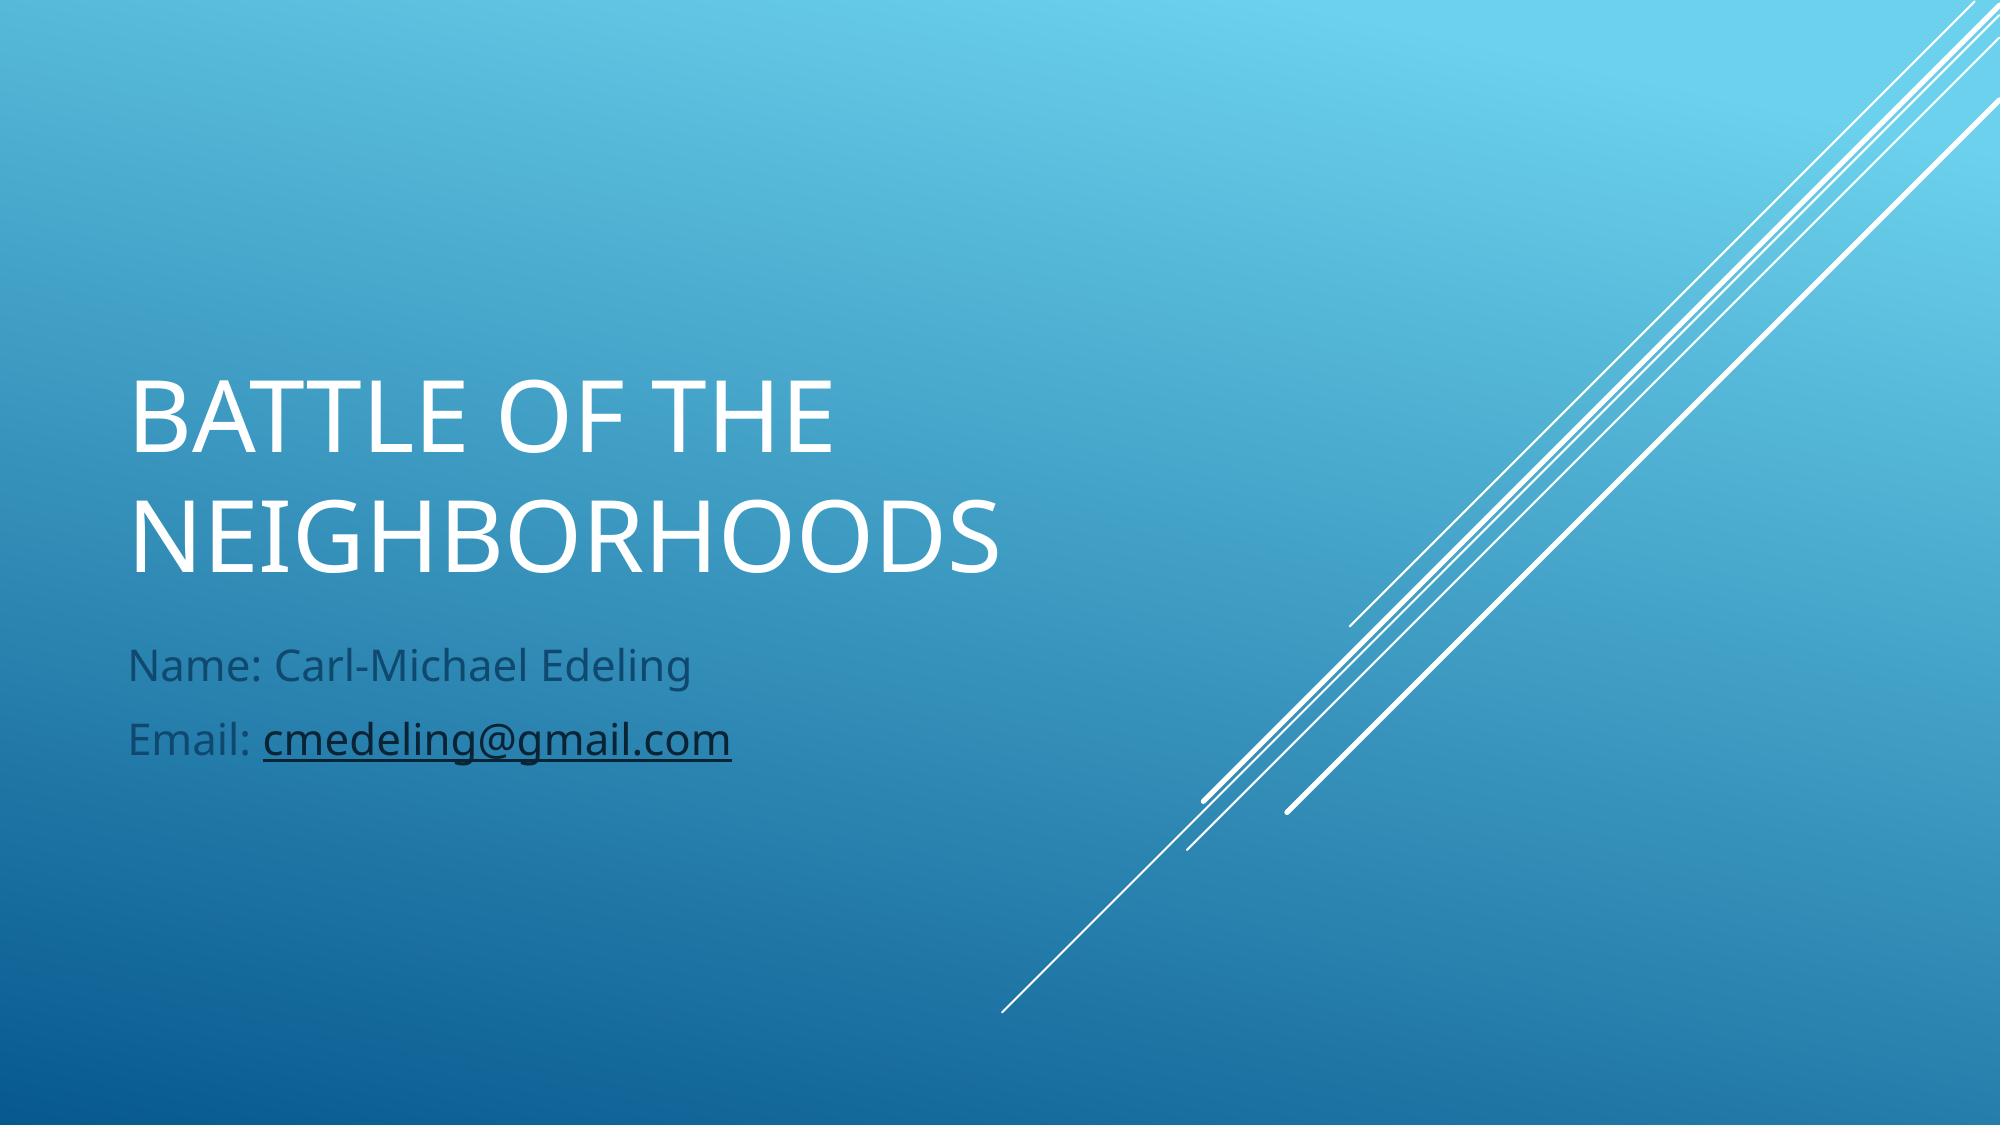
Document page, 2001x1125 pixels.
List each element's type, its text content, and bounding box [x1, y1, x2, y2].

title Battle of the Neighborhoods [112, 112, 1425, 600]
subtitle Name: Carl-Michael Edeling Email: cmedeling@gmail.com [112, 630, 1163, 950]
